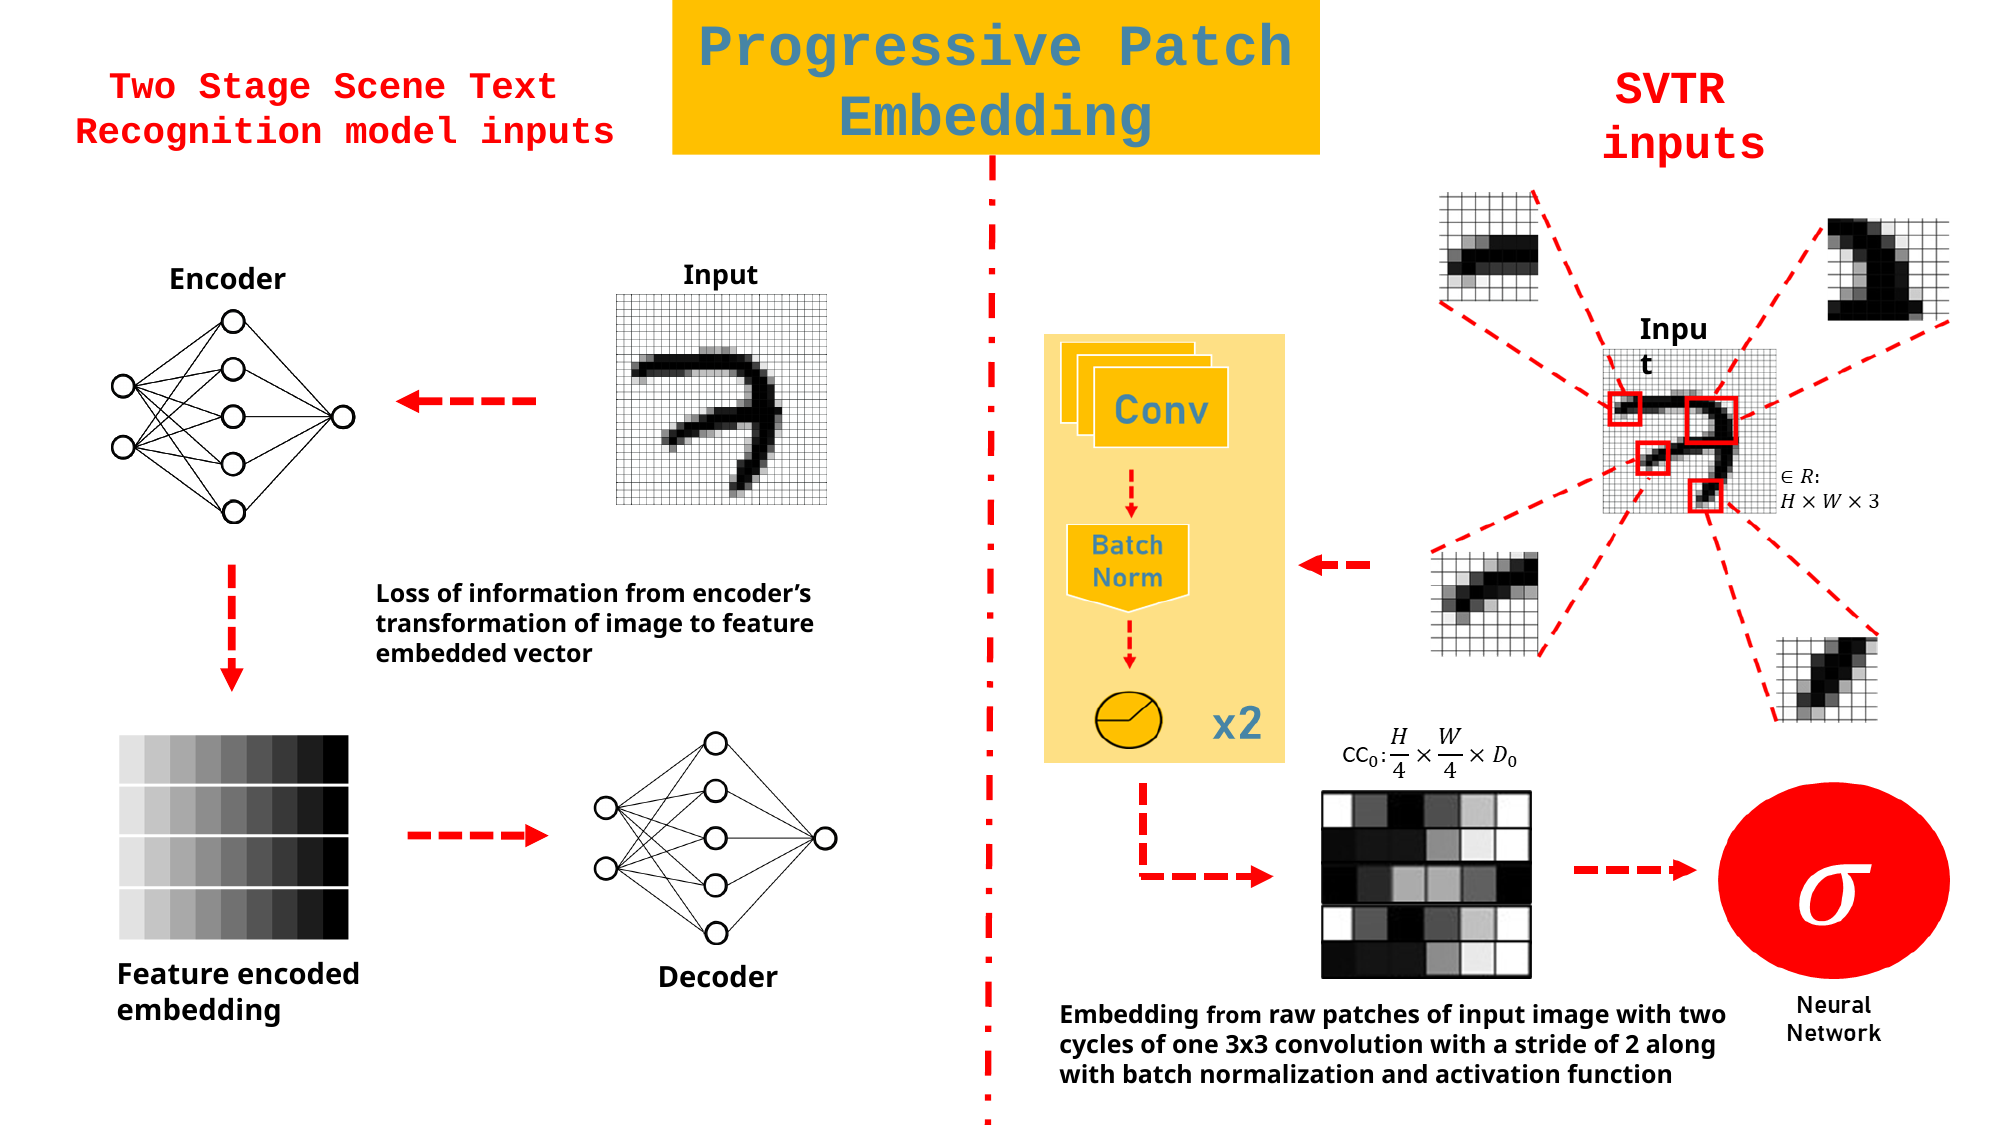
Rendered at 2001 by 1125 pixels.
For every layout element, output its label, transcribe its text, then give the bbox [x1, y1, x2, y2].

text_box Encoder [154, 252, 336, 303]
text_box [407, 829, 549, 842]
text_box [225, 564, 239, 692]
picture [584, 730, 844, 946]
text_box SVTR inputs [1436, 50, 1931, 176]
text_box Loss of information from encoder’s transformation of image to feature embedded vector [360, 570, 855, 675]
picture [92, 732, 351, 942]
picture [102, 309, 361, 525]
text_box Decoder [642, 953, 821, 1001]
text_box Input [669, 250, 776, 292]
text_box [395, 395, 536, 408]
text_box Feature encoded embedding [101, 948, 395, 1034]
picture [615, 294, 827, 505]
text_box Progressive Patch Embedding [672, 0, 1320, 155]
picture [1044, 189, 1957, 1060]
text_box Two Stage Scene Text Recognition model inputs [23, 53, 667, 159]
text_box Embedding from raw patches of input image with two cycles of one 3x3 convolution with a stride of 2 along with batch normalization and activation function [1044, 1067, 1744, 1096]
